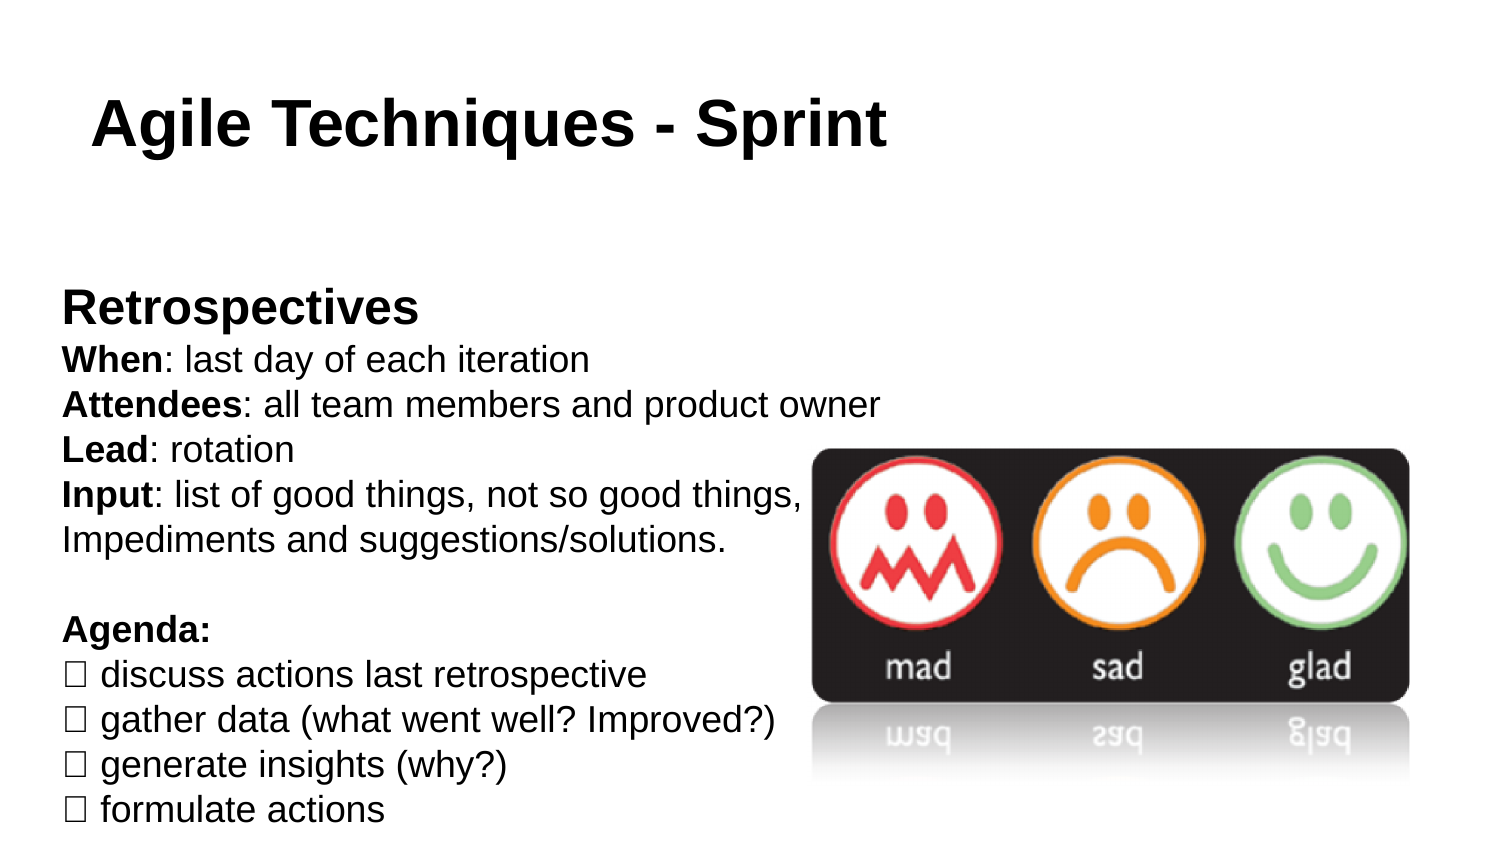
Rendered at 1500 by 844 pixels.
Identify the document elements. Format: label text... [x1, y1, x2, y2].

list Retrospectives When: last day of each iteration Attendees: all team members and product owner Lead: rotation Input: list of good things, not so good things, Impediments and suggestions/solutions. Agenda:  discuss actions last retrospective  gather data (what went well? Improved?)  generate insights (why?)  formulate actions [46, 139, 1425, 844]
title Agile Techniques - Sprint [75, 33, 1425, 139]
picture [807, 445, 1411, 786]
